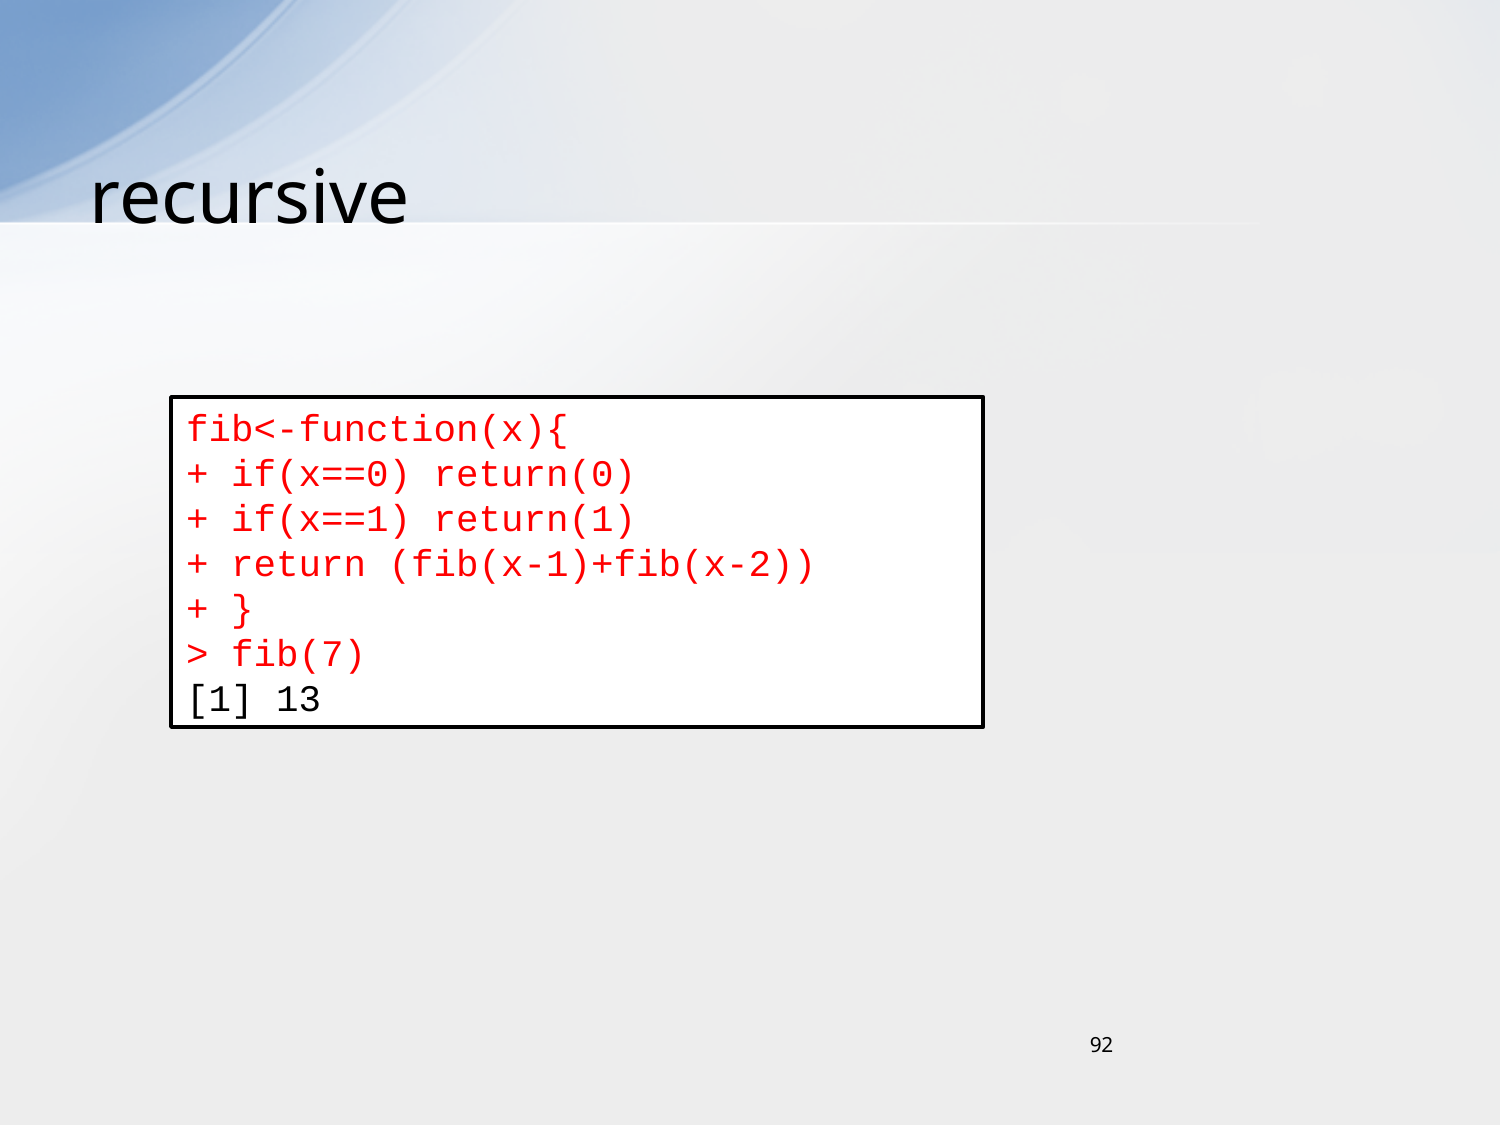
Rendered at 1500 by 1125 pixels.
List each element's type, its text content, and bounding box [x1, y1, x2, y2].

slide_number 92 [1074, 1024, 1425, 1103]
picture [0, 0, 1500, 1125]
text_box fib<-function(x){ + if(x==0) return(0) + if(x==1) return(1) + return (fib(x-1)+fib(x-2)) + } > fib(7) [1] 13 [169, 395, 985, 729]
title recursive [75, 58, 1425, 247]
